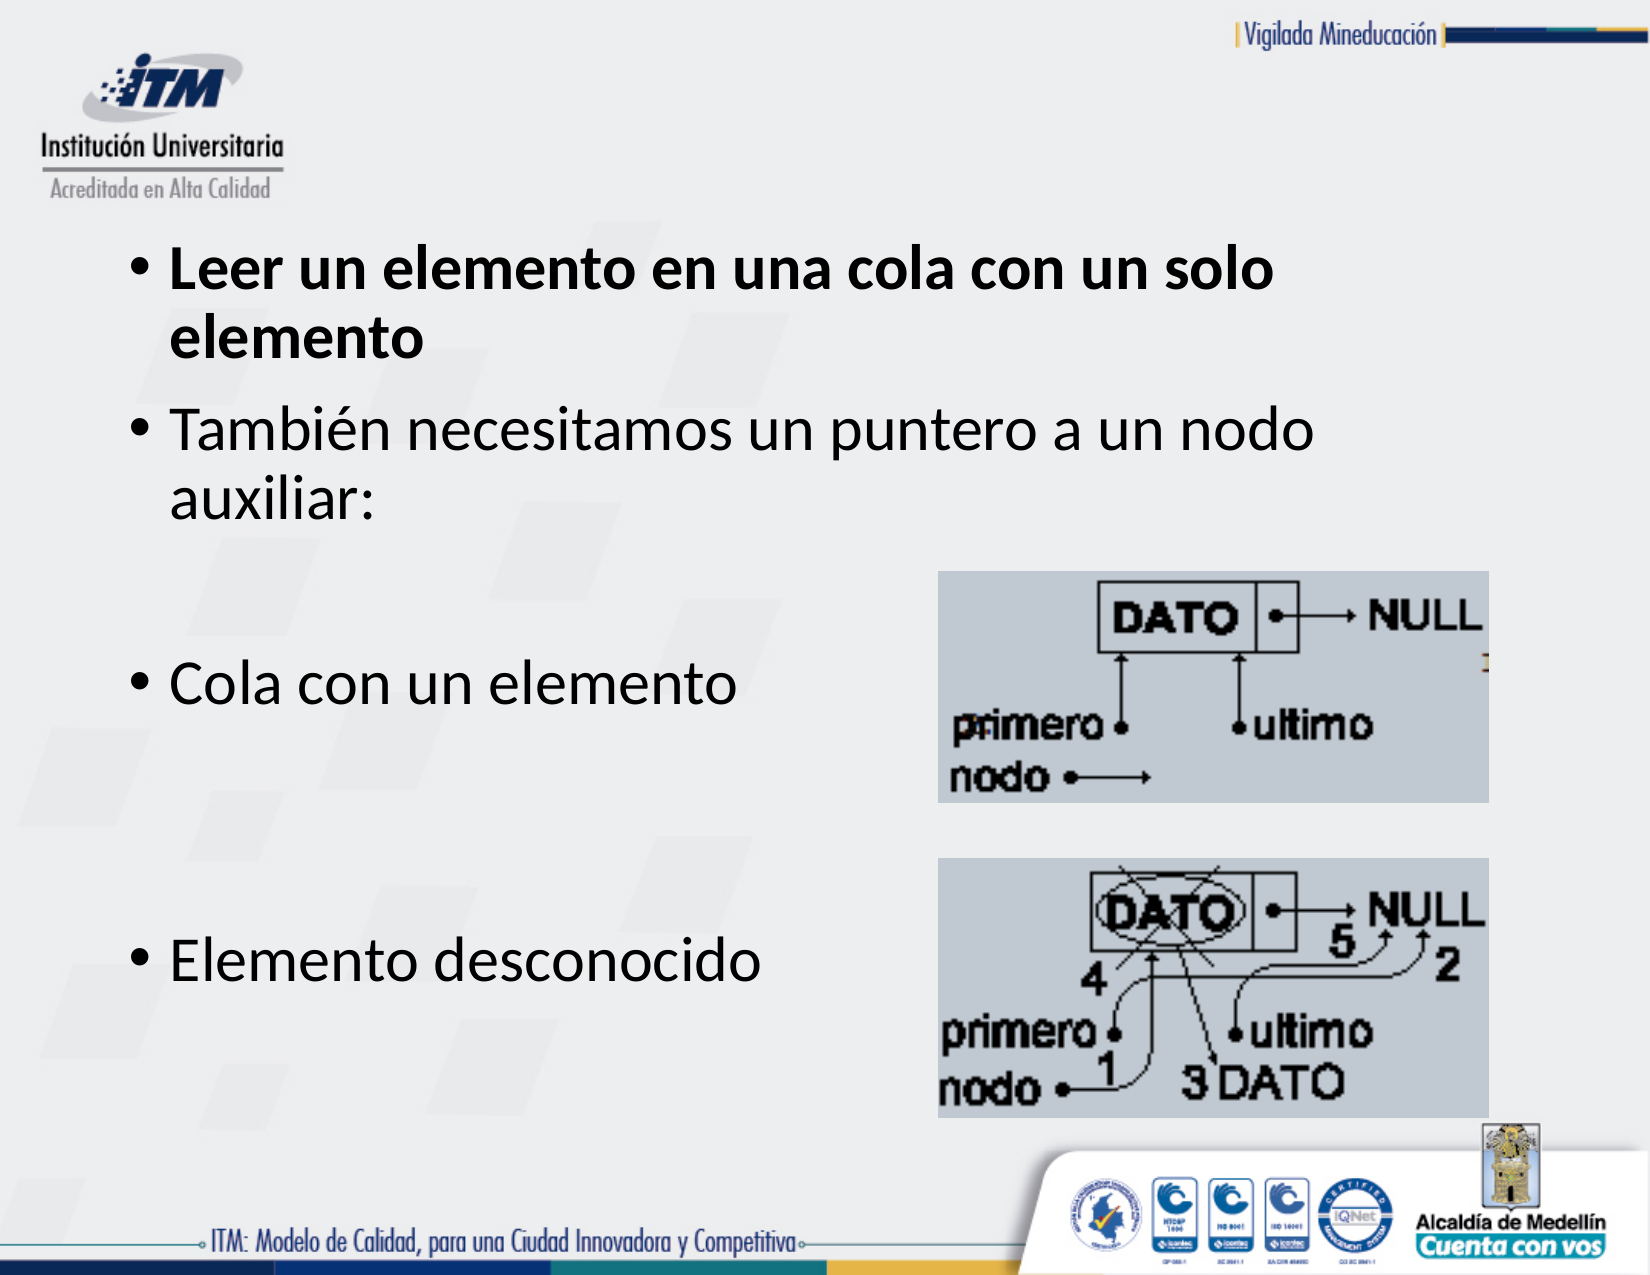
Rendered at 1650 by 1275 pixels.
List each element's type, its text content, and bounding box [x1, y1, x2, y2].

list Leer un elemento en una cola con un solo elemento También necesitamos un puntero a un nodo auxiliar: Cola con un elemento Elemento desconocido [113, 226, 1537, 1148]
picture [0, 0, 1650, 1275]
